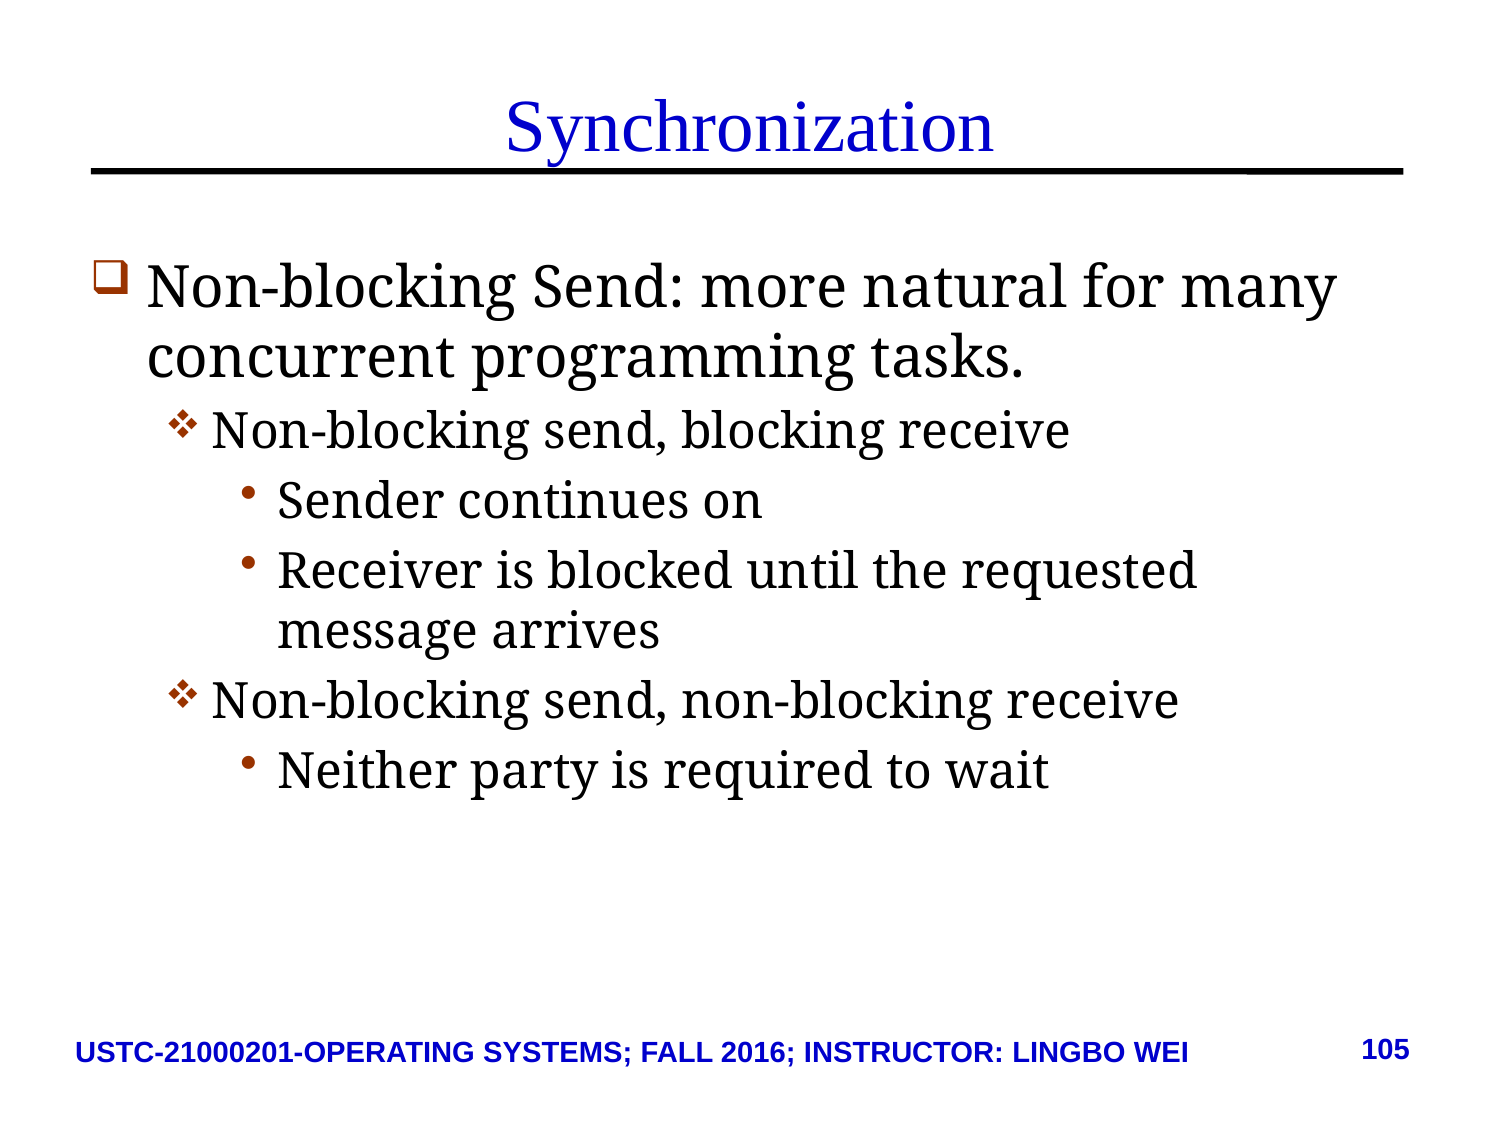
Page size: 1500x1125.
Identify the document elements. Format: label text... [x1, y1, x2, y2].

slide_number 105 [1273, 1022, 1426, 1102]
title Synchronization [74, 27, 1426, 216]
footer USTC-21000201-OPERATING SYSTEMS; FALL 2016; INSTRUCTOR: LINGBO WEI [59, 1025, 1243, 1105]
list Non-blocking Send: more natural for many concurrent programming tasks. Non-blocking send, blocking receive Sender continues on Receiver is blocked until the requested message arrives Non-blocking send, non-blocking receive Neither party is required to wait [74, 241, 1426, 1004]
